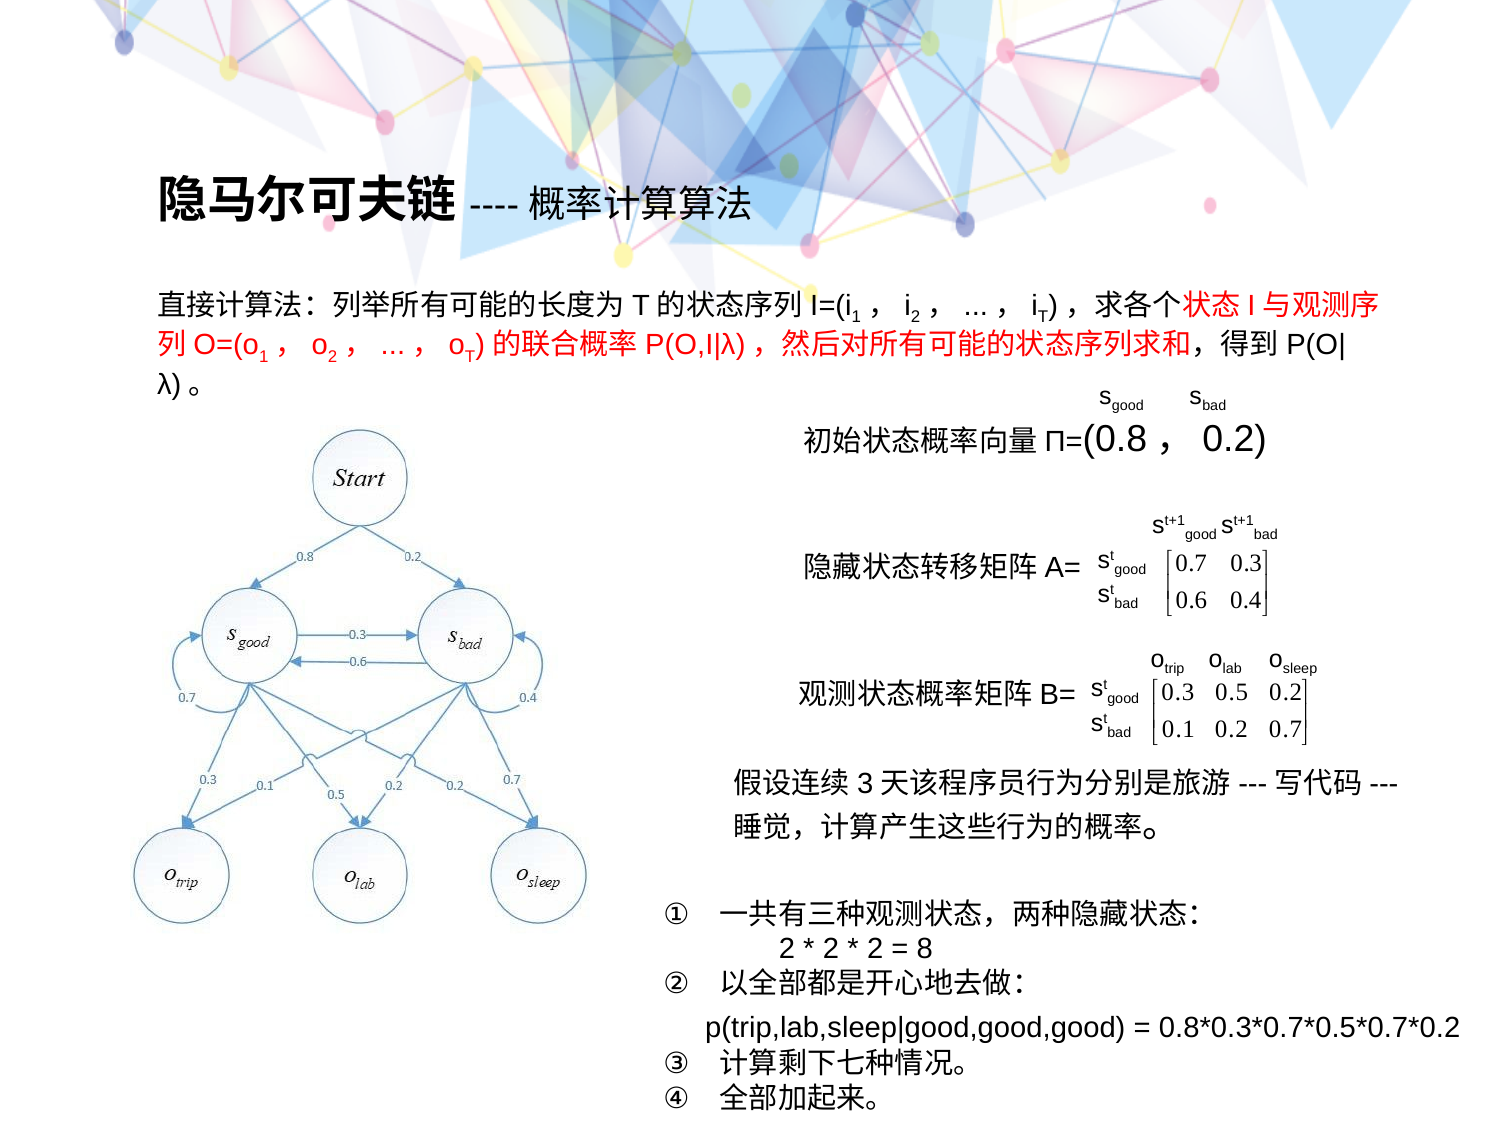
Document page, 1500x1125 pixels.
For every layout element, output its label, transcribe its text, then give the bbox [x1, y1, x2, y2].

text_box st+1good st+1bad [1137, 500, 1329, 550]
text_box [1161, 545, 1276, 621]
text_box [1147, 674, 1316, 750]
text_box otrip olab osleep [1135, 635, 1373, 684]
text_box sgood sbad 初始状态概率向量Π=(0.8，0.2) 隐藏状态转移矩阵A= [716, 359, 1345, 591]
text_box 隐马尔可夫链----概率计算算法 [142, 159, 879, 235]
picture [5, 0, 1418, 934]
text_box 直接计算法：列举所有可能的长度为T的状态序列I=(i1，i2，...，iT)，求各个状态I与观测序列O=(o1，o2，...，oT)的联合概率P(O,I|λ)，然后对所有可能的状态序列求和，得到P(O|λ)。 [142, 278, 1416, 538]
text_box 假设连续3天该程序员行为分别是旅游---写代码---睡觉，计算产生这些行为的概率。 [718, 757, 1425, 852]
text_box 观测状态概率矩阵B= [718, 667, 1272, 718]
text_box stgood stbad [1076, 718, 1171, 757]
text_box 一共有三种观测状态，两种隐藏状态： 2 * 2 * 2 = 8 以全部都是开心地去做： p(trip,lab,sleep|good,good,good) = 0.8*0.3*0.7*0.5*0.7*0.2 计算剩下七种情况。 全部加起来。 [648, 887, 1491, 1125]
text_box stgood stbad [1083, 535, 1178, 653]
